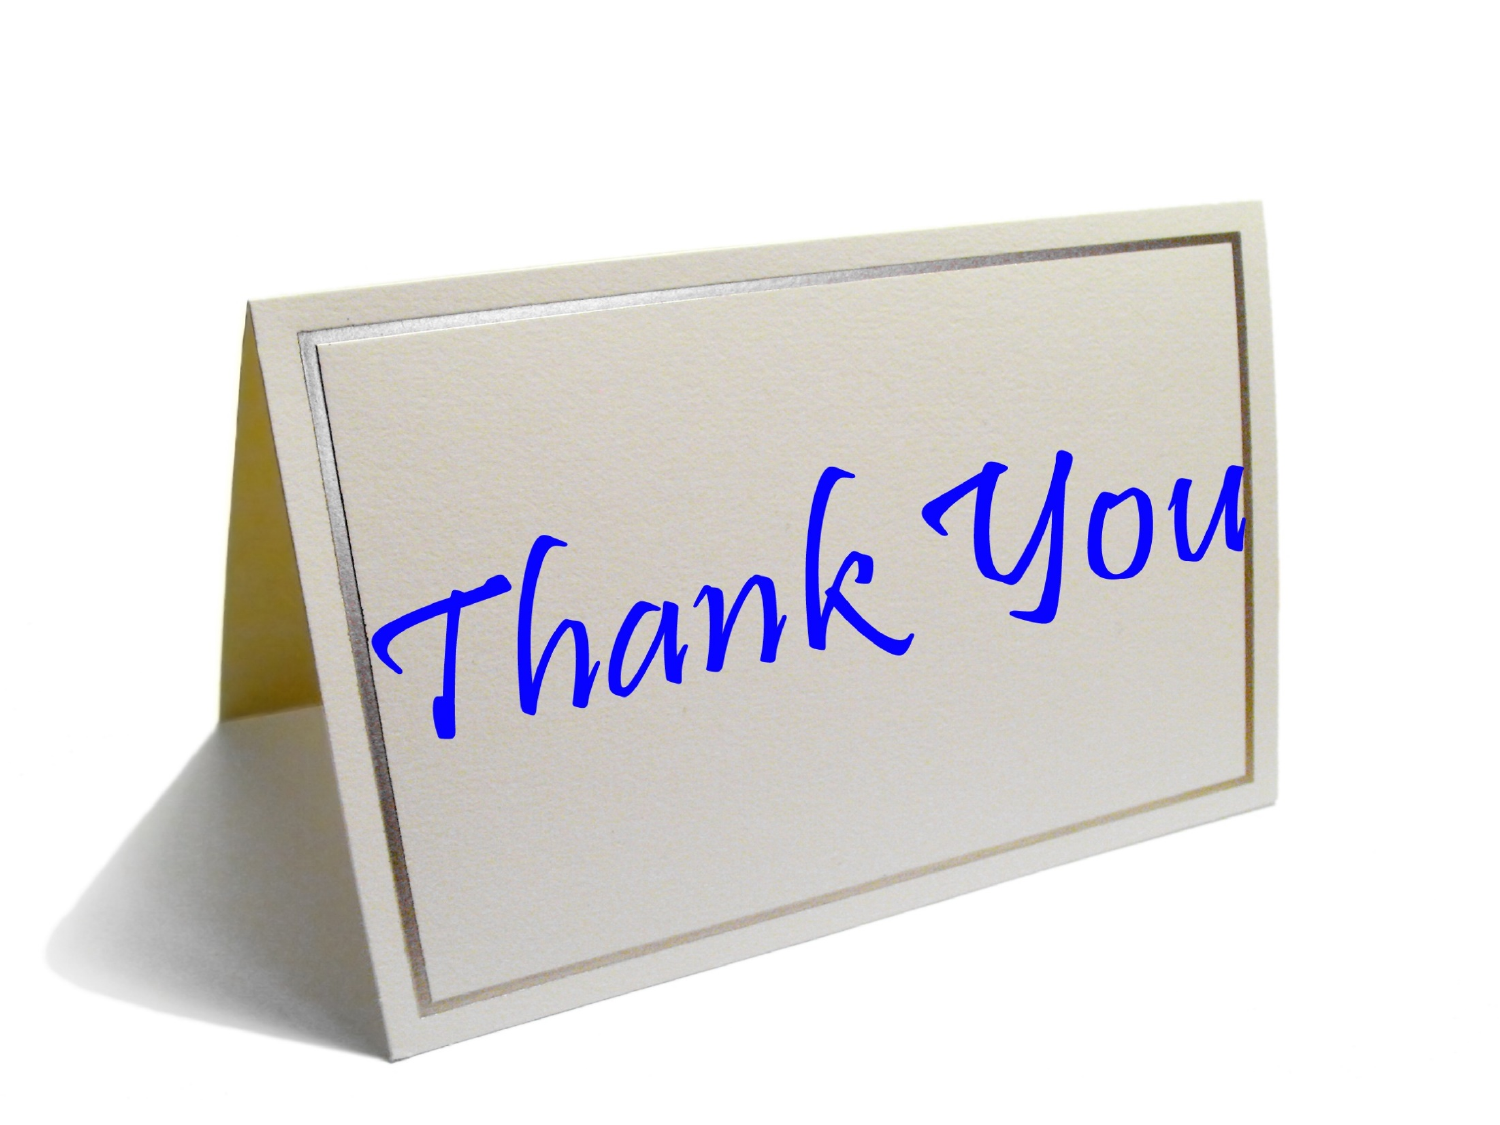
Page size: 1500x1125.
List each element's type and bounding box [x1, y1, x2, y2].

picture [0, 160, 1500, 1100]
